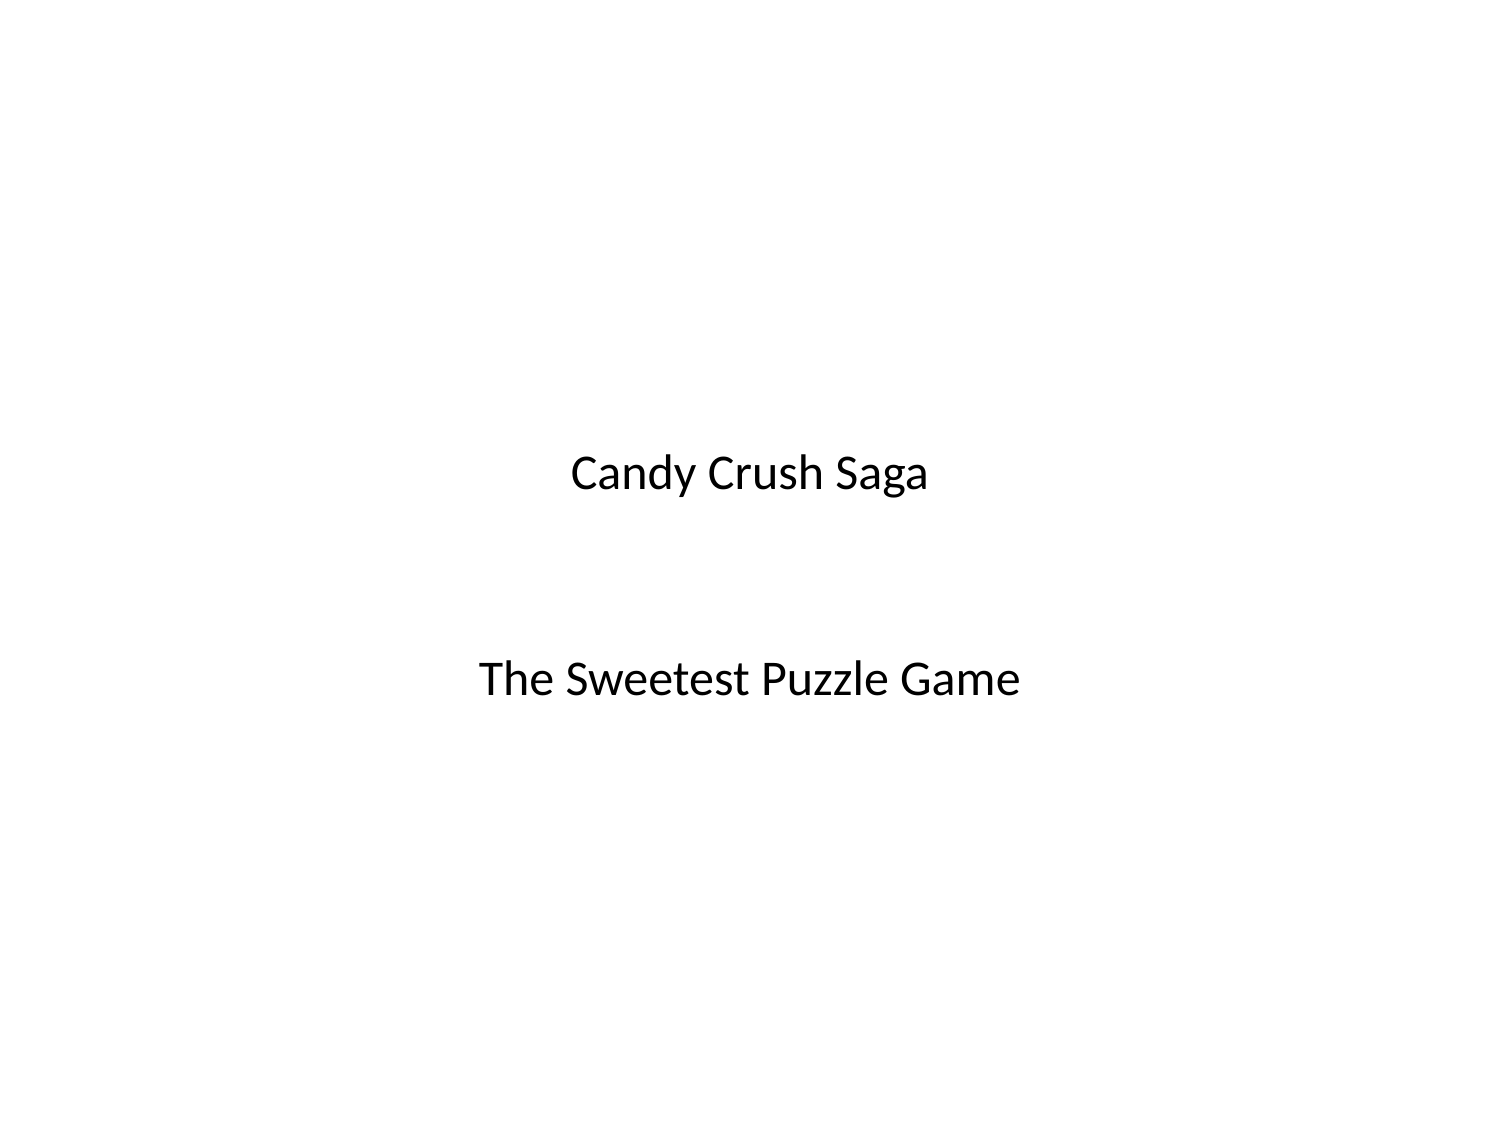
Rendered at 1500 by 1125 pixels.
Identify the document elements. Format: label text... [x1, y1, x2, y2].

title Candy Crush Saga [112, 349, 1388, 591]
subtitle The Sweetest Puzzle Game [225, 637, 1275, 925]
